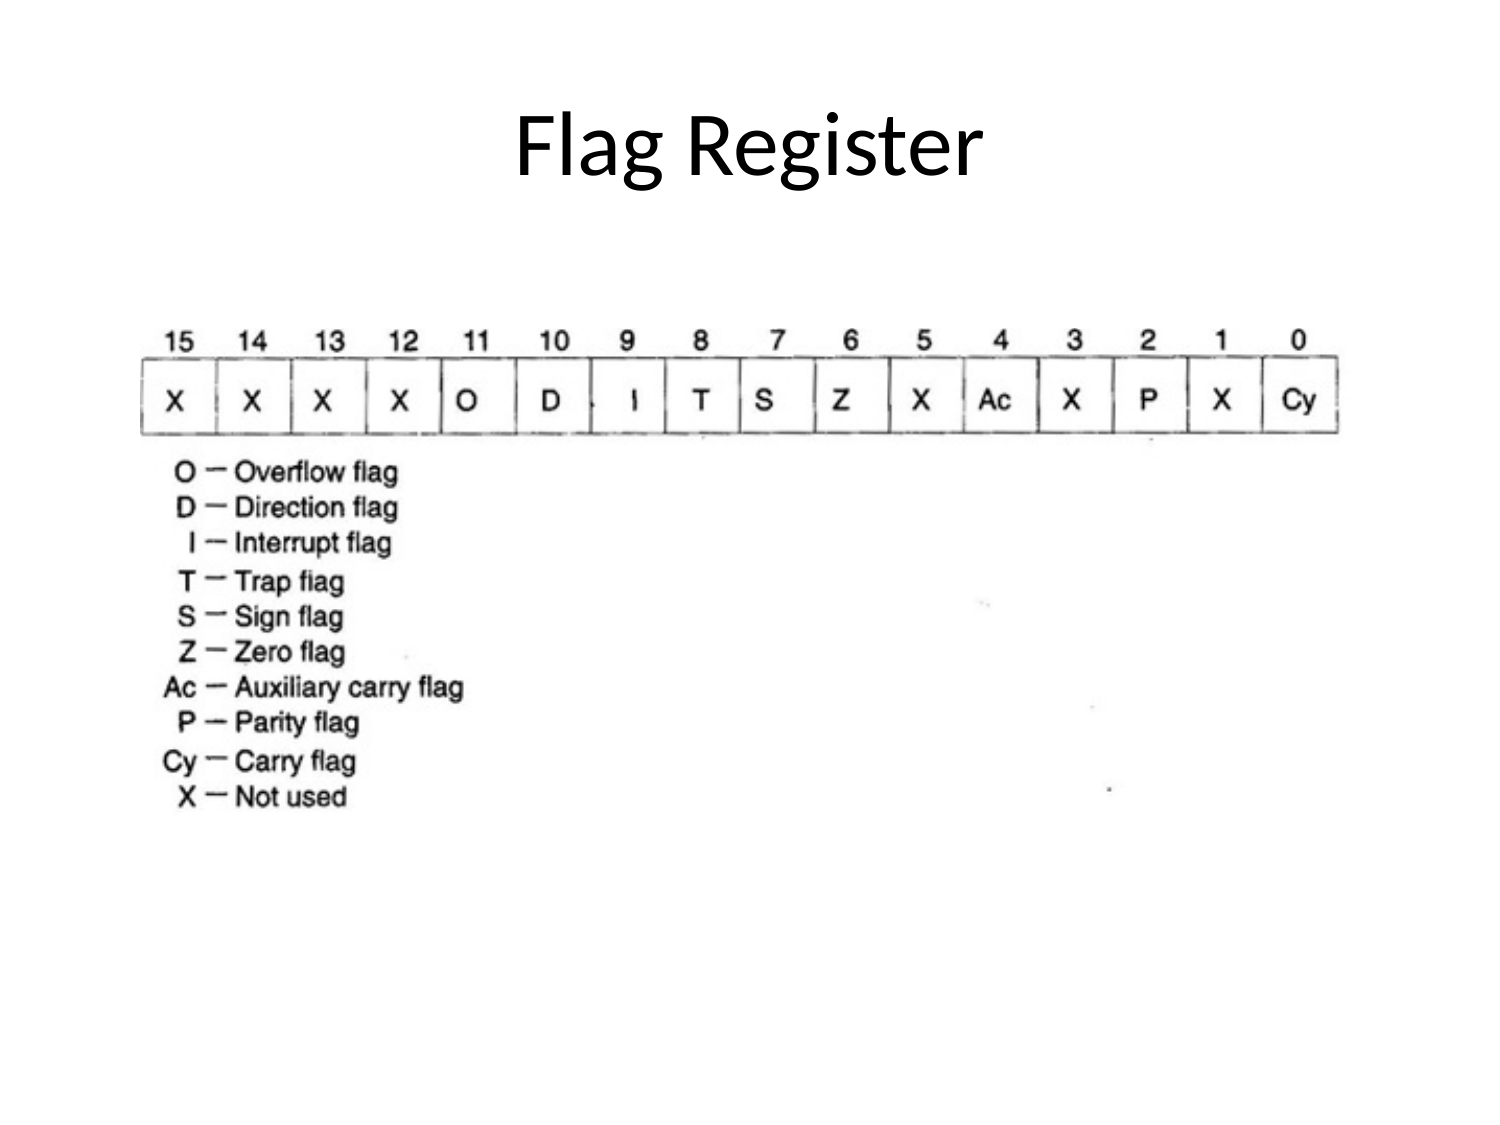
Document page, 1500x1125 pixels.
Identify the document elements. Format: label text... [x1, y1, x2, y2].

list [140, 327, 1354, 817]
title Flag Register [75, 45, 1425, 233]
